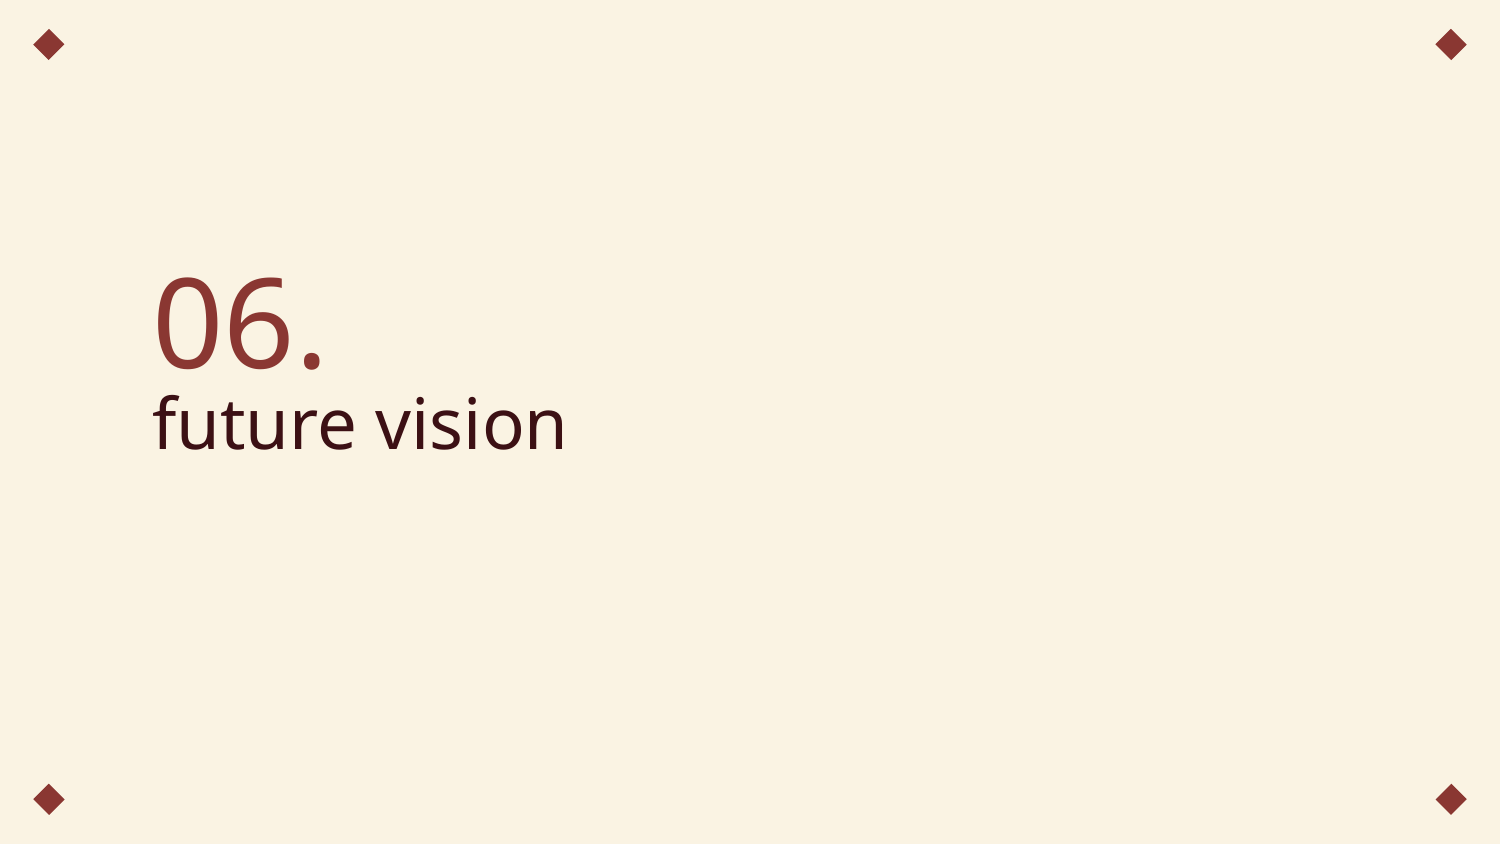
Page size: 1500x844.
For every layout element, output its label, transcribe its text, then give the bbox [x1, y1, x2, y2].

title 06. [137, 249, 406, 388]
title future vision [137, 352, 1318, 479]
